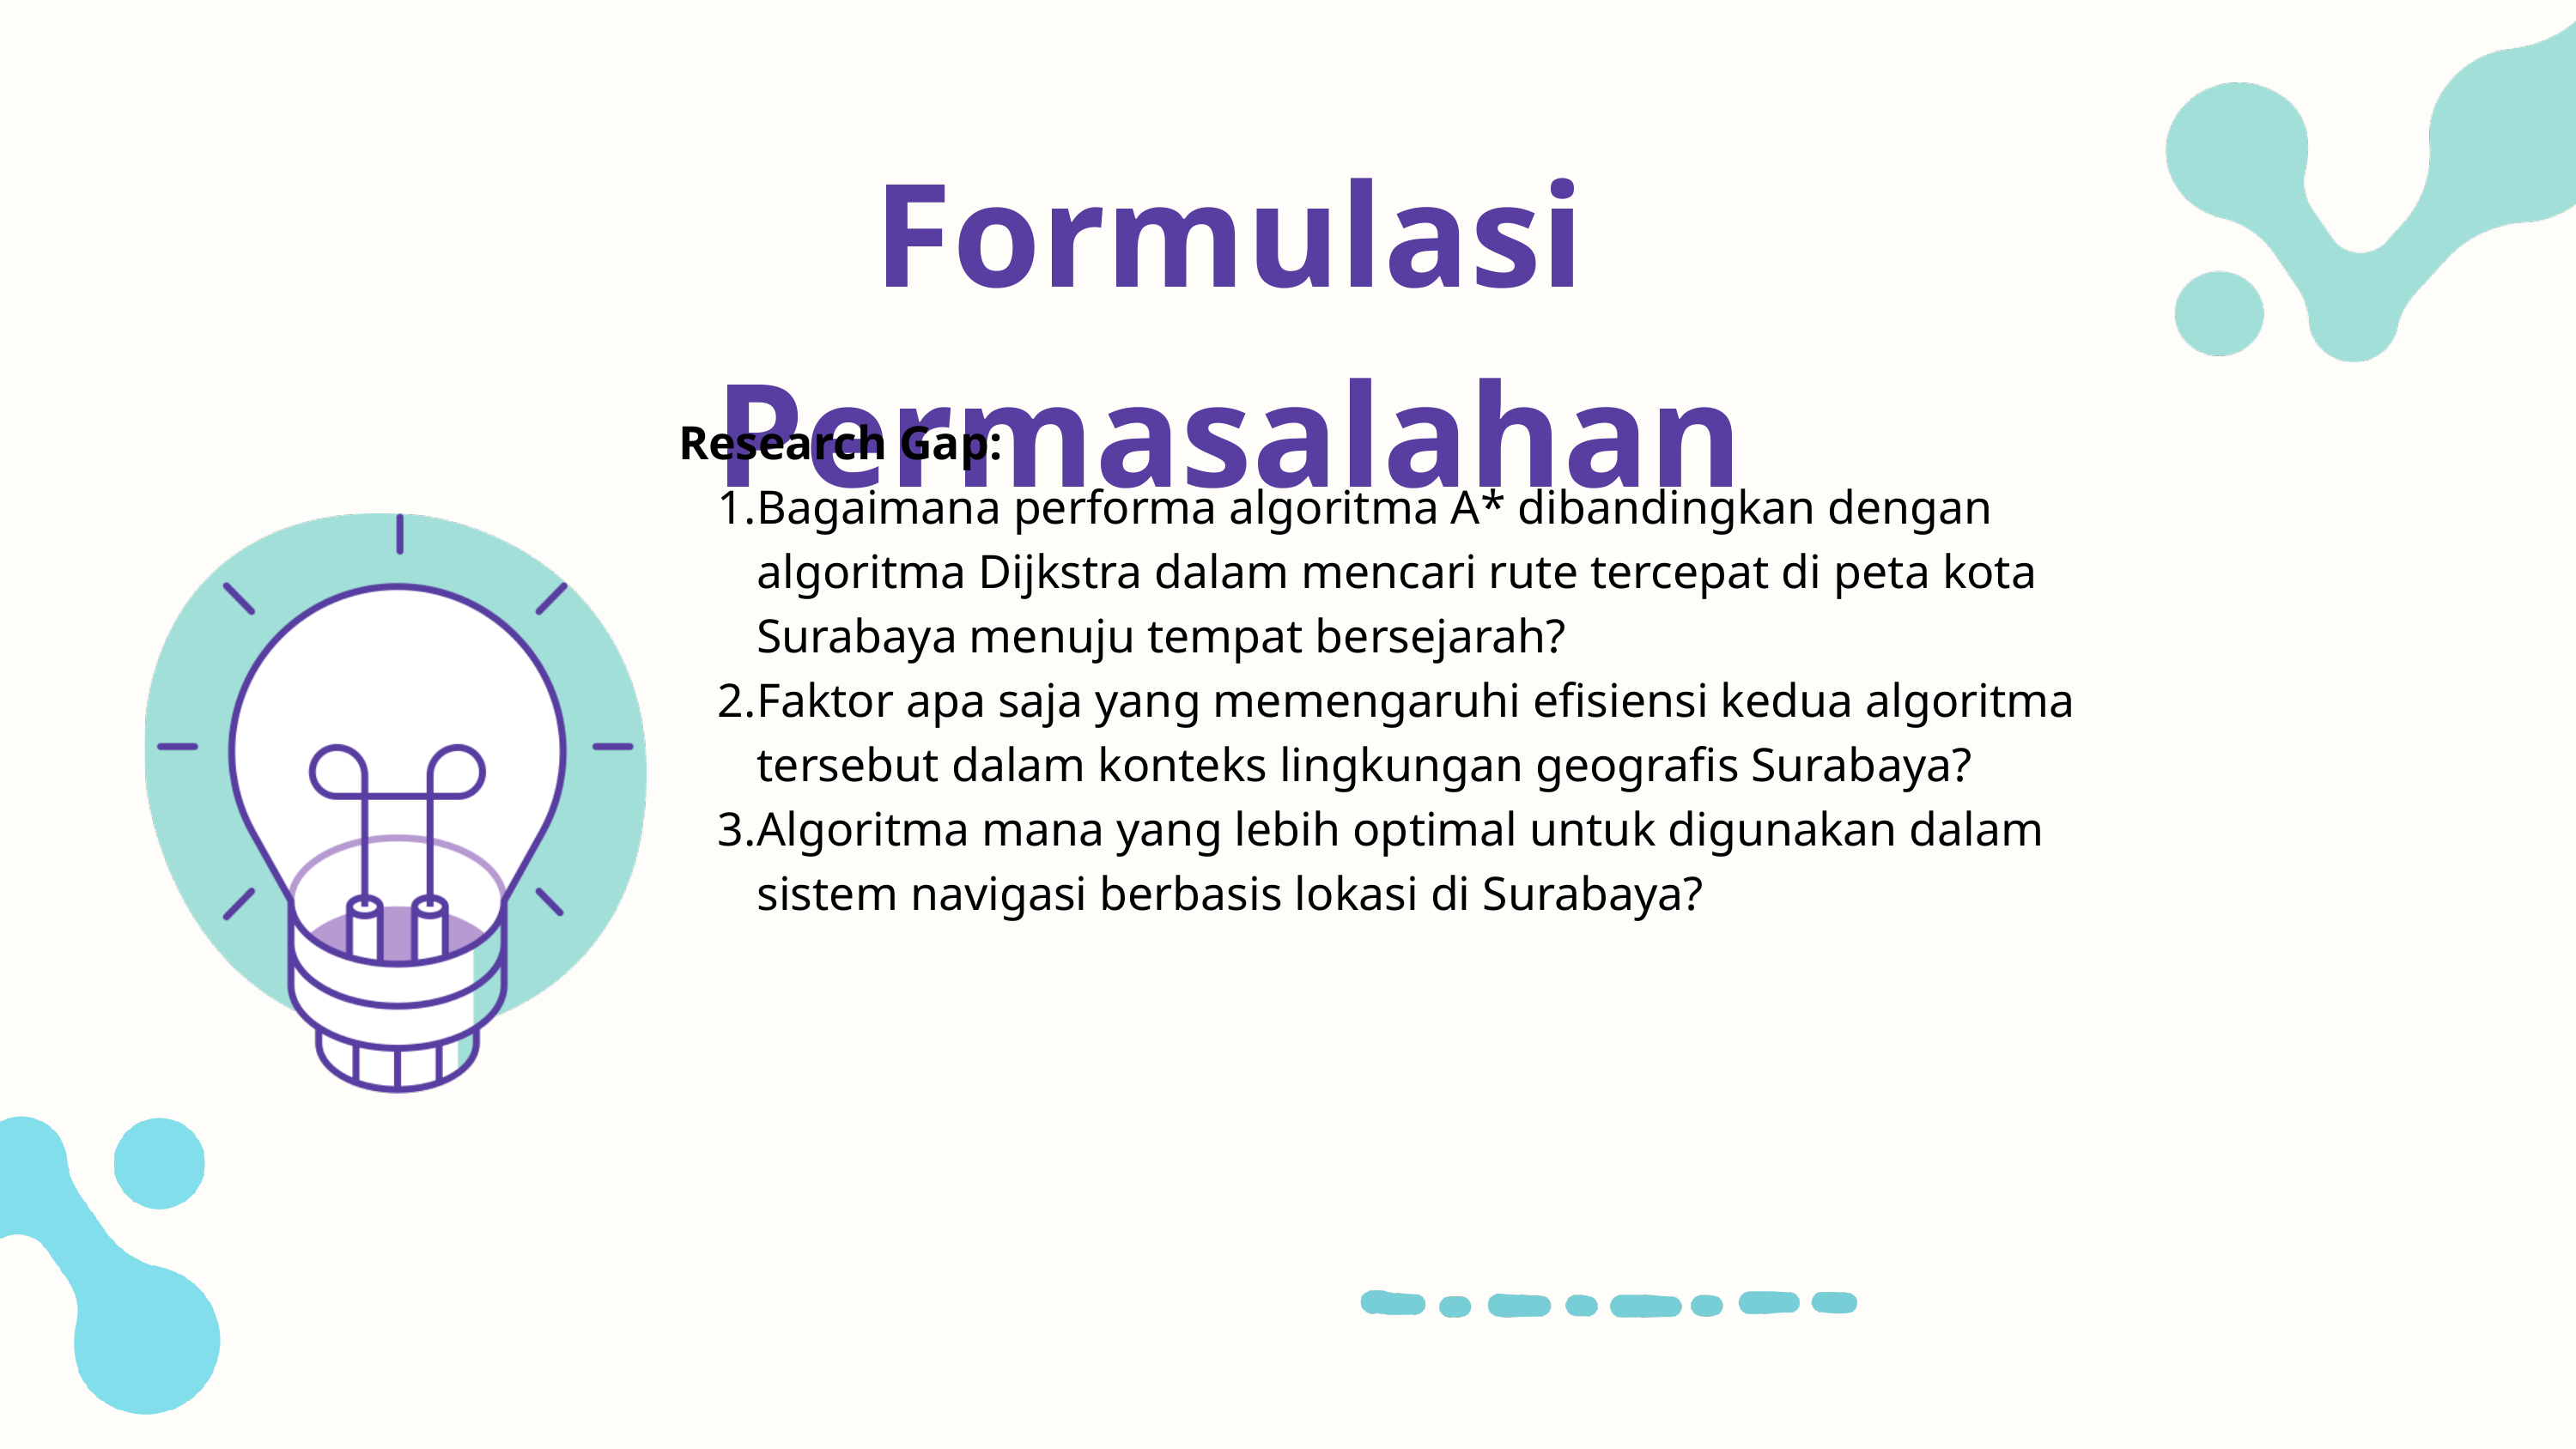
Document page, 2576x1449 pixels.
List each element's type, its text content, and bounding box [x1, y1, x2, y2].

text_box Research Gap: Bagaimana performa algoritma A* dibandingkan dengan algoritma Dijkstra dalam mencari rute tercepat di peta kota Surabaya menuju tempat bersejarah? Faktor apa saja yang memengaruhi efisiensi kedua algoritma tersebut dalam konteks lingkungan geografis Surabaya? Algoritma mana yang lebih optimal untuk digunakan dalam sistem navigasi berbasis lokasi di Surabaya? [678, 404, 2187, 1177]
text_box [144, 513, 647, 1094]
text_box [0, 1040, 231, 1449]
text_box [2155, 0, 2576, 362]
text_box Formulasi Permasalahan [363, 115, 2096, 516]
text_box [1358, 1289, 1857, 1319]
